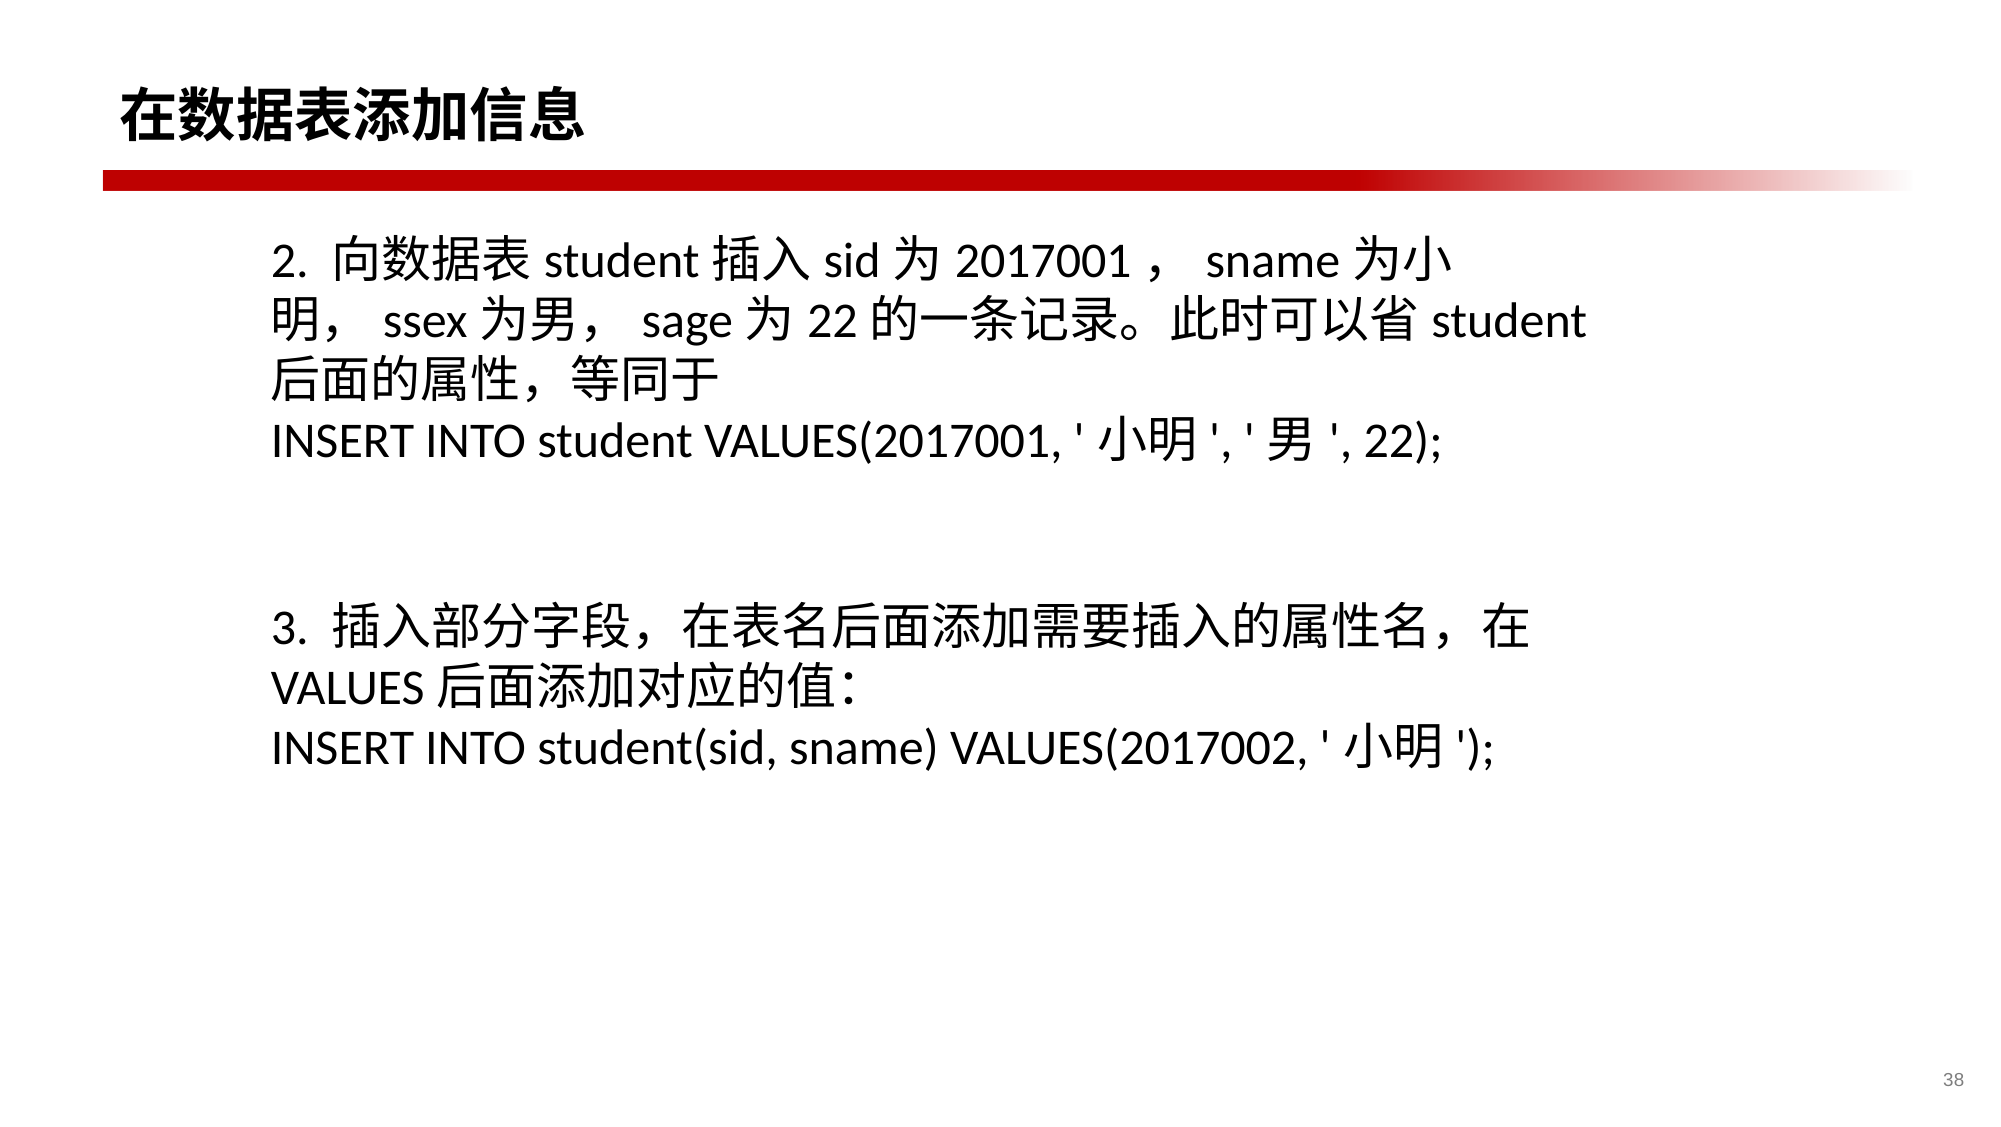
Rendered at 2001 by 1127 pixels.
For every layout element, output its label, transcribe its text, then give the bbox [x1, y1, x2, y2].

text_box 2. 向数据表student插入sid为2017001，sname为小明，ssex为男，sage为22的一条记录。此时可以省student后面的属性，等同于 INSERT INTO student VALUES(2017001, '小明', '男', 22); [256, 219, 1615, 475]
slide_number 38 [1938, 1067, 1969, 1127]
text_box [102, 170, 1913, 191]
text_box 在数据表添加信息 [102, 71, 721, 156]
text_box 3. 插入部分字段，在表名后面添加需要插入的属性名，在VALUES后面添加对应的值： INSERT INTO student(sid, sname) VALUES(2017002, '小明'); [256, 517, 1615, 783]
